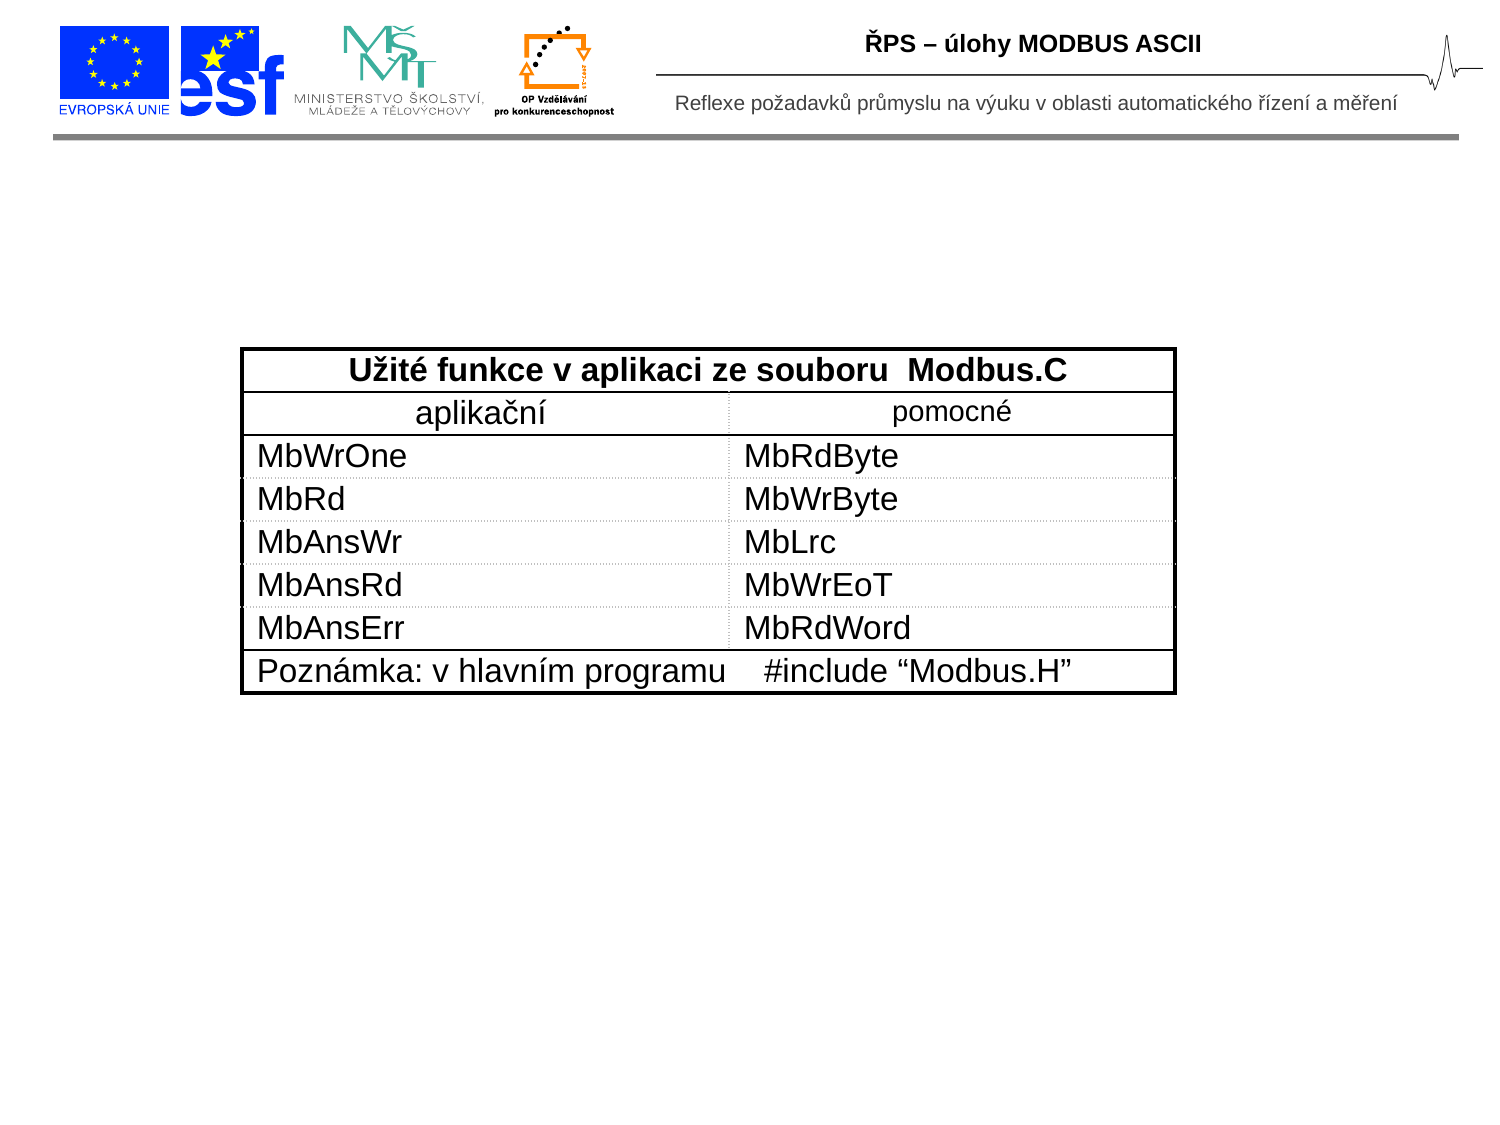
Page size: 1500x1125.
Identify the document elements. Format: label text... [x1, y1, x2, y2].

table_cell MbWrEoT [729, 564, 1173, 607]
table_cell aplikační [244, 393, 729, 434]
table_cell Poznámka: v hlavním programu #include “Modbus.H” [244, 651, 1173, 691]
table_cell pomocné [729, 393, 1173, 434]
table_header Užité funkce v aplikaci ze souboru Modbus.C [244, 351, 1173, 391]
table_cell MbLrc [729, 521, 1173, 564]
table_cell MbWrByte [729, 478, 1173, 521]
table_cell MbAnsWr [244, 521, 729, 564]
table_cell MbRdByte [729, 436, 1173, 478]
table_cell MbAnsErr [244, 607, 729, 649]
table_cell MbWrOne [244, 436, 729, 478]
picture [656, 34, 1483, 91]
table_cell MbRd [244, 478, 729, 521]
text_box ŘPS – úlohy MODBUS ASCII [644, 20, 1430, 68]
table_cell MbAnsRd [244, 564, 729, 607]
table_cell MbRdWord [729, 607, 1173, 649]
